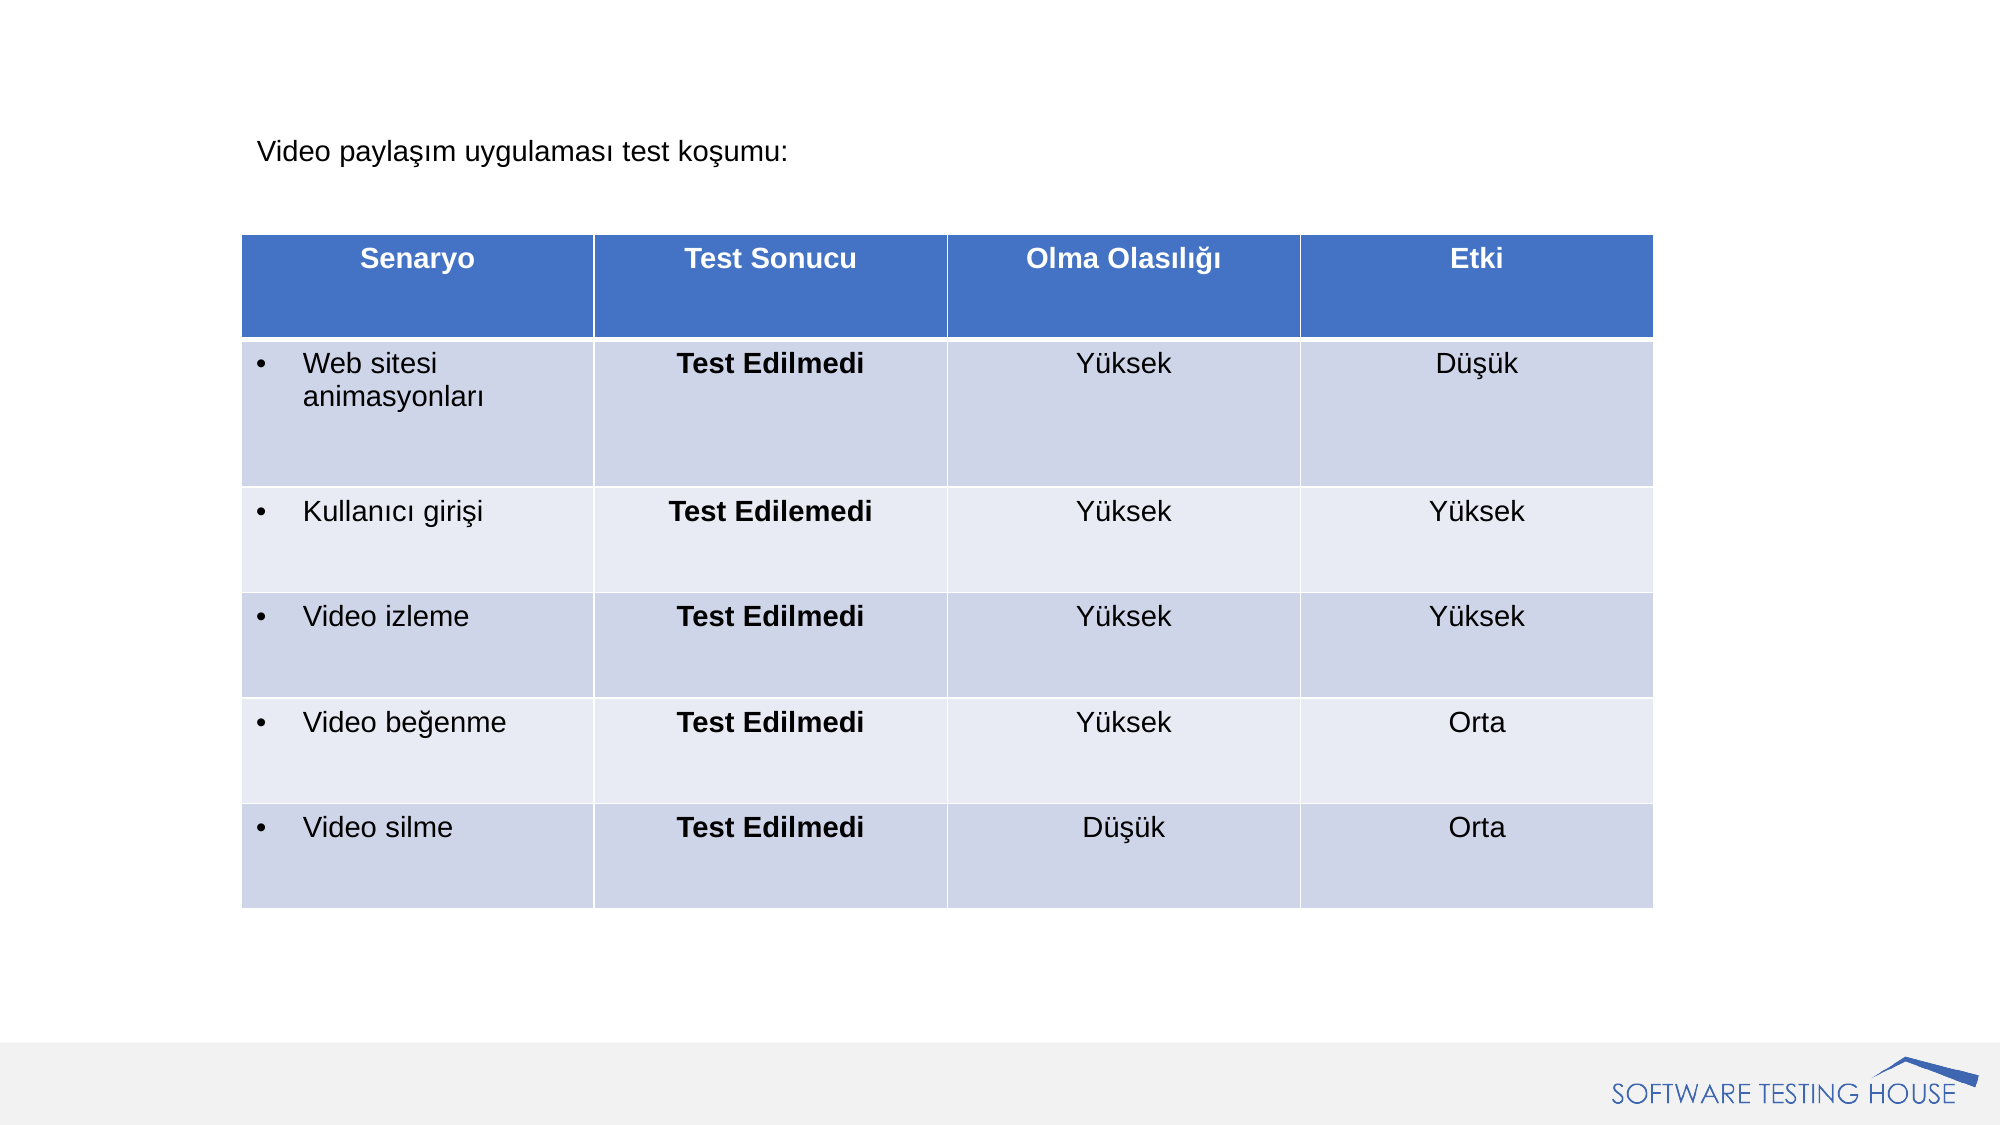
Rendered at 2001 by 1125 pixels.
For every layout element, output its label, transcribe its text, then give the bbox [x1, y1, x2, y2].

table_header Senaryo [242, 235, 593, 337]
table_cell Test Edilmedi [595, 699, 947, 803]
table_cell Video beğenme [242, 699, 593, 803]
picture [1611, 1056, 1979, 1112]
table_cell Yüksek [948, 488, 1300, 592]
table_header Etki [1301, 235, 1653, 337]
table_cell Video silme [242, 804, 593, 908]
table_cell Düşük [948, 804, 1300, 908]
table_cell Orta [1301, 699, 1653, 803]
table_cell Test Edilmedi [595, 593, 947, 697]
table_cell Kullanıcı girişi [242, 488, 593, 592]
table_cell Yüksek [948, 342, 1300, 486]
table_cell Yüksek [1301, 488, 1653, 592]
text_box Video paylaşım uygulaması test koşumu: [242, 124, 805, 175]
table_cell Video izleme [242, 593, 593, 697]
table_cell Yüksek [948, 593, 1300, 697]
table_cell Test Edilmedi [595, 804, 947, 908]
table_cell Test Edilemedi [595, 488, 947, 592]
table_cell Yüksek [1301, 593, 1653, 697]
table_header Olma Olasılığı [948, 235, 1300, 337]
table_cell Web sitesi animasyonları [242, 342, 593, 486]
table_cell Test Edilmedi [595, 342, 947, 486]
table_cell Düşük [1301, 342, 1653, 486]
table_header Test Sonucu [595, 235, 947, 337]
table_cell Orta [1301, 804, 1653, 908]
table_cell Yüksek [948, 699, 1300, 803]
